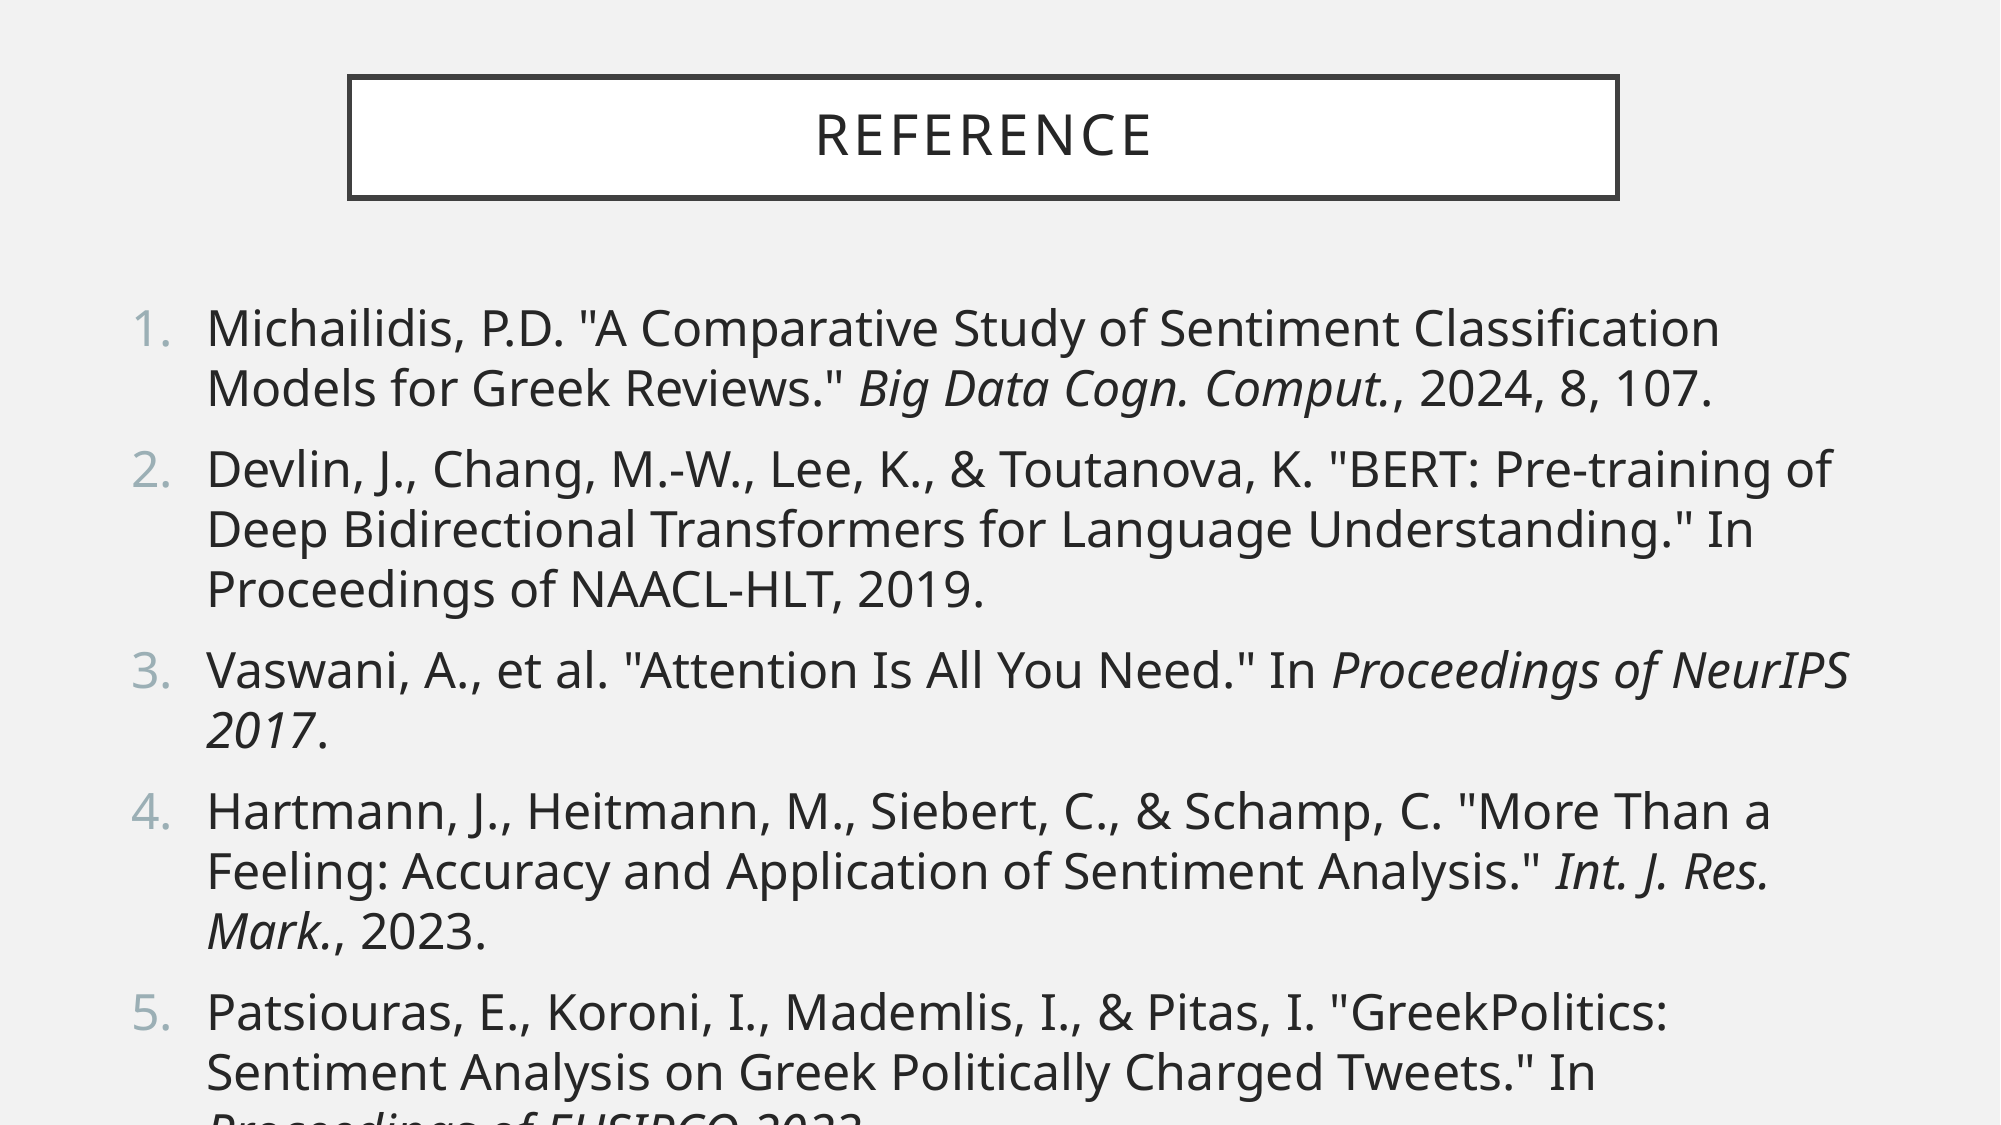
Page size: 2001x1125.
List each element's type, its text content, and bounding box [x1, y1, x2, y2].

list Michailidis, P.D. "A Comparative Study of Sentiment Classification Models for Greek Reviews." Big Data Cogn. Comput., 2024, 8, 107. Devlin, J., Chang, M.-W., Lee, K., & Toutanova, K. "BERT: Pre-training of Deep Bidirectional Transformers for Language Understanding." In Proceedings of NAACL-HLT, 2019. Vaswani, A., et al. "Attention Is All You Need." In Proceedings of NeurIPS 2017. Hartmann, J., Heitmann, M., Siebert, C., & Schamp, C. "More Than a Feeling: Accuracy and Application of Sentiment Analysis." Int. J. Res. Mark., 2023. Patsiouras, E., Koroni, I., Mademlis, I., & Pitas, I. "GreekPolitics: Sentiment Analysis on Greek Politically Charged Tweets." In Proceedings of EUSIPCO 2023. [115, 289, 1884, 1027]
title Reference [347, 74, 1620, 201]
